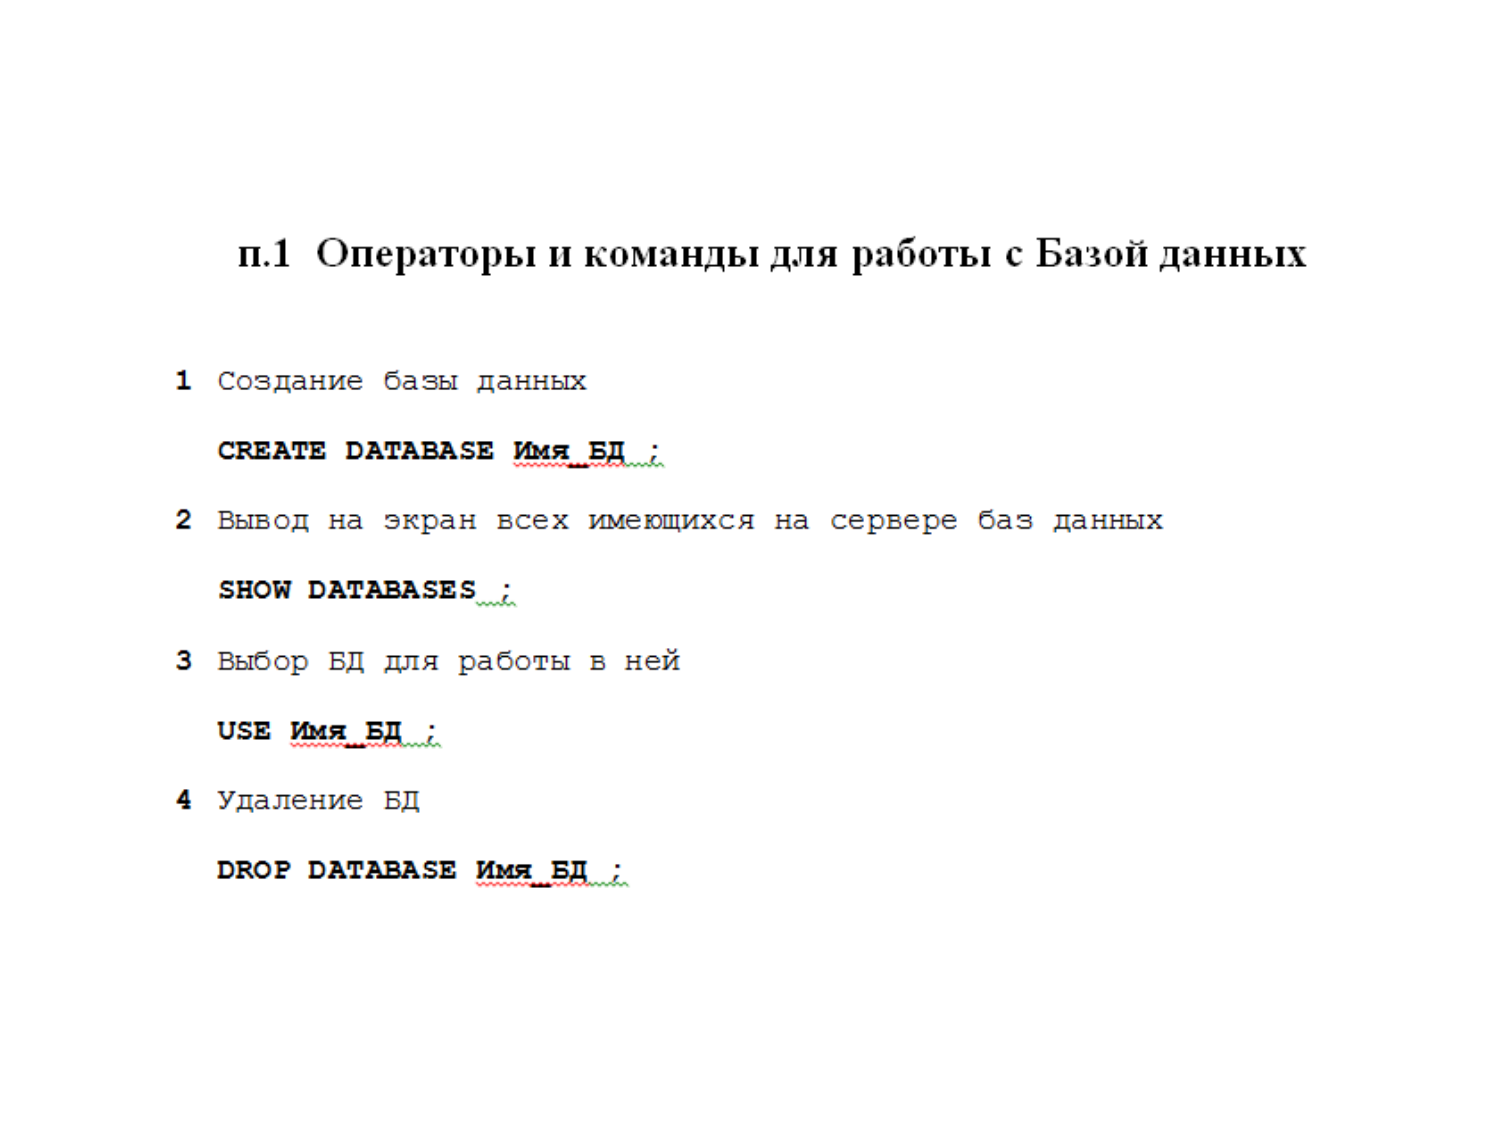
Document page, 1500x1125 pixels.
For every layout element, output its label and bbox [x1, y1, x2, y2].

picture [142, 207, 1378, 929]
